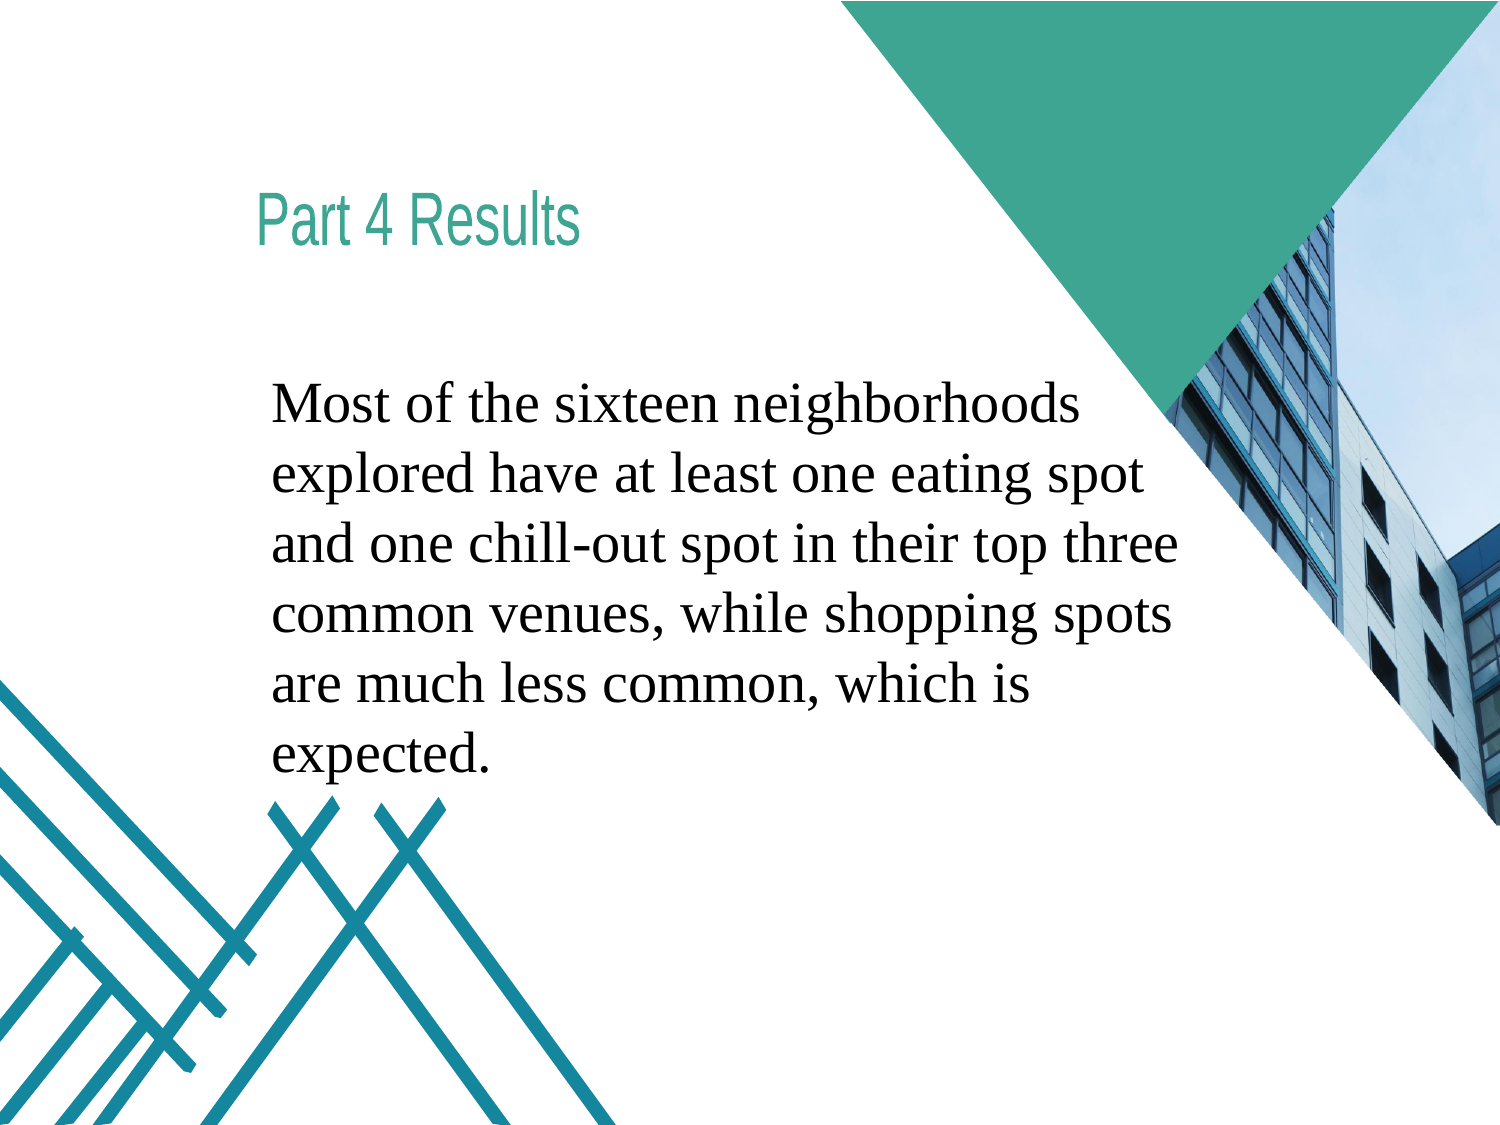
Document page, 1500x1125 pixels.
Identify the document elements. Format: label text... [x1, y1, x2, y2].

text_box Most of the sixteen neighborhoods explored have at least one eating spot and one chill-out spot in their top three common venues, while shopping spots are much less common, which is expected. [256, 356, 1238, 792]
picture [1164, 0, 1500, 831]
